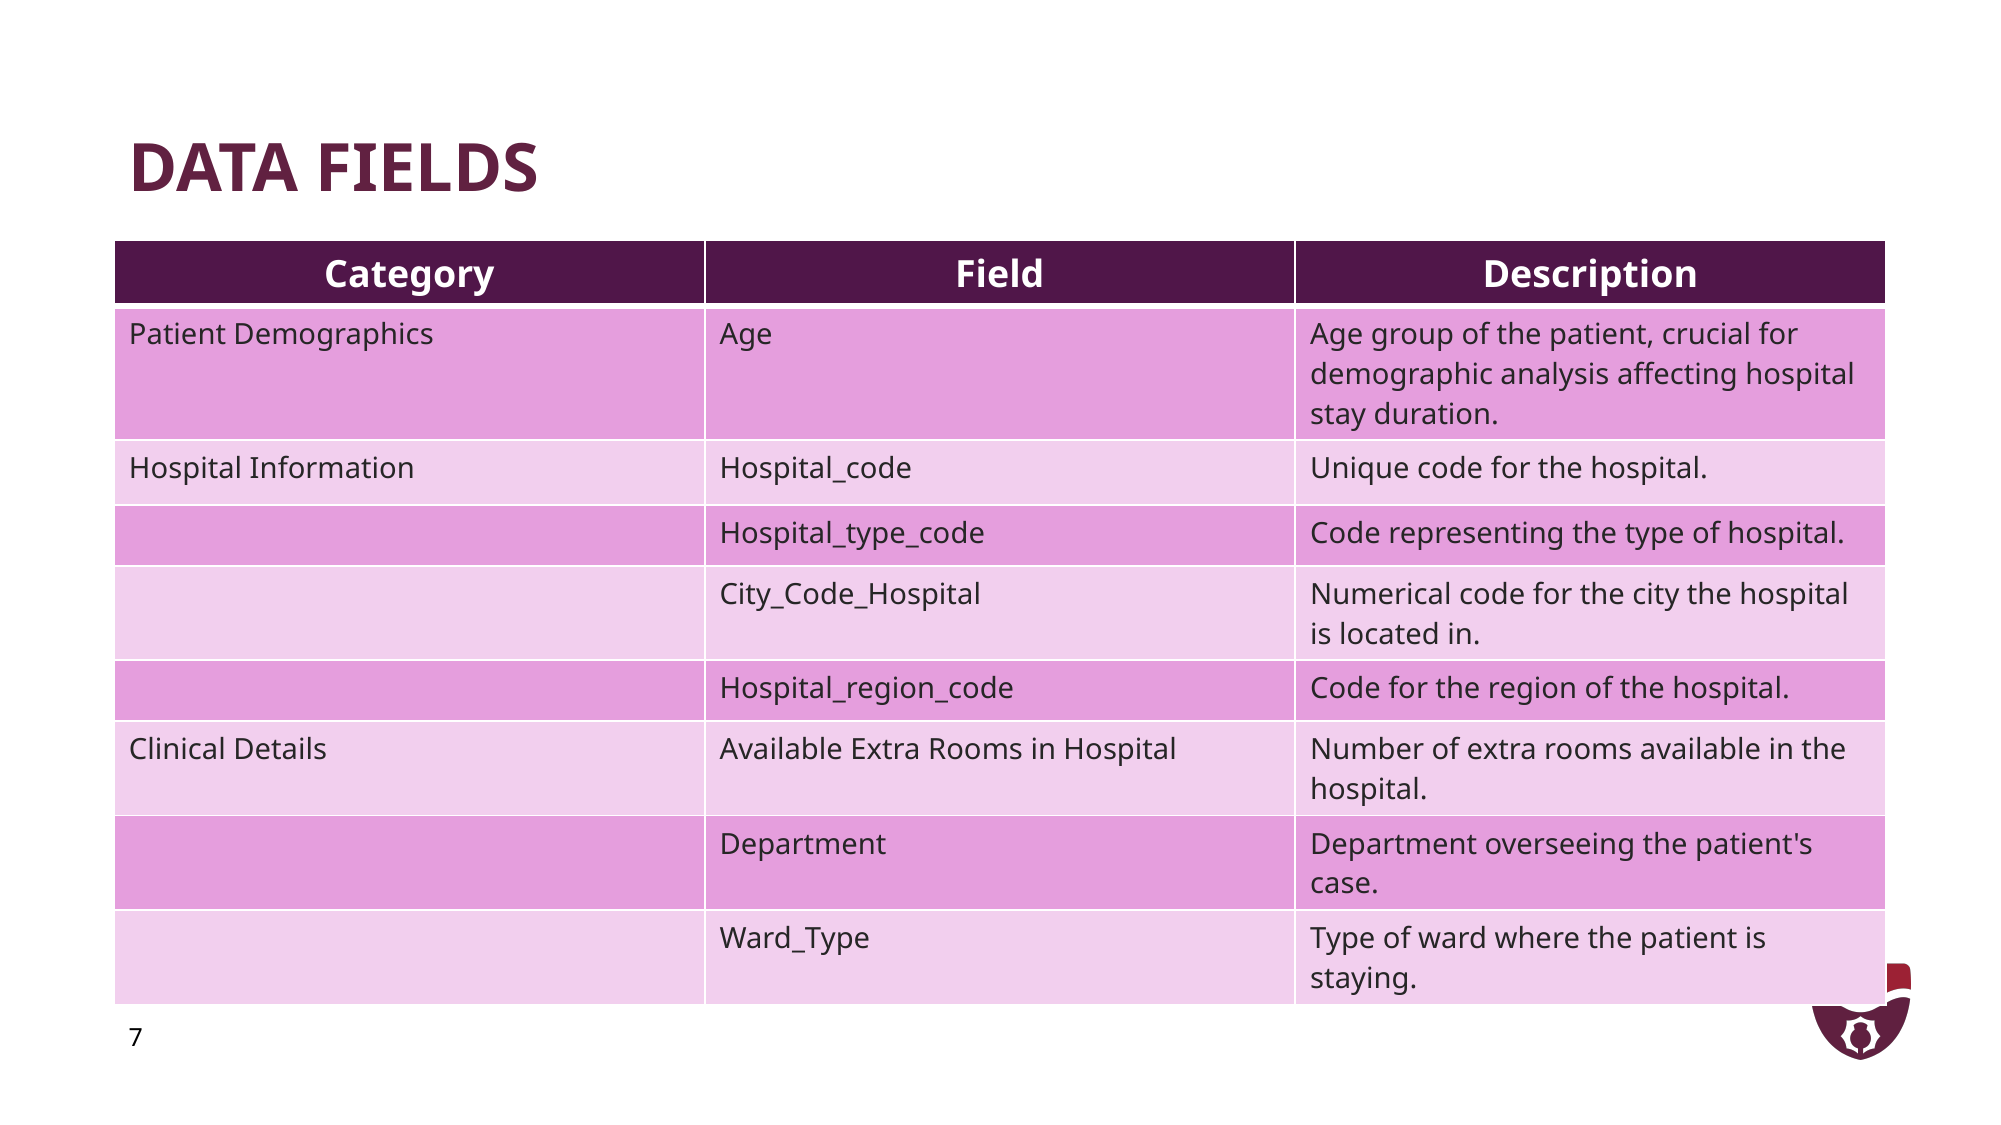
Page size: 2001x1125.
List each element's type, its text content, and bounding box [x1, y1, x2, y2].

table_cell Age [706, 309, 1294, 439]
table_cell Numerical code for the city the hospital is located in. [1296, 567, 1885, 659]
table_cell Ward_Type [706, 911, 1294, 1004]
table_cell Hospital_type_code [706, 506, 1294, 565]
table_cell [115, 816, 704, 909]
table_cell Hospital Information [115, 441, 704, 504]
table_cell [115, 661, 704, 720]
table_cell Number of extra rooms available in the hospital. [1296, 722, 1885, 815]
title DATA FIELDS [114, 119, 1886, 221]
picture [1810, 940, 1911, 1060]
table_cell Hospital_code [706, 441, 1294, 504]
table_header Field [706, 241, 1294, 303]
table_cell Code for the region of the hospital. [1296, 661, 1885, 720]
table_cell Department overseeing the patient's case. [1296, 816, 1885, 909]
table_header Category [115, 241, 704, 303]
table_cell Patient Demographics [115, 309, 704, 439]
table_header Description [1296, 241, 1885, 303]
table_cell Unique code for the hospital. [1296, 441, 1885, 504]
table_cell [115, 506, 704, 565]
table_cell Hospital_region_code [706, 661, 1294, 720]
table_cell Type of ward where the patient is staying. [1296, 911, 1885, 1004]
table_cell [115, 567, 704, 659]
table_cell Available Extra Rooms in Hospital [706, 722, 1294, 815]
table_cell Code representing the type of hospital. [1296, 506, 1885, 565]
table_cell Clinical Details [115, 722, 704, 815]
table_cell Age group of the patient, crucial for demographic analysis affecting hospital stay duration. [1296, 309, 1885, 439]
table_cell [115, 911, 704, 1004]
table_cell Department [706, 816, 1294, 909]
table_cell City_Code_Hospital [706, 567, 1294, 659]
